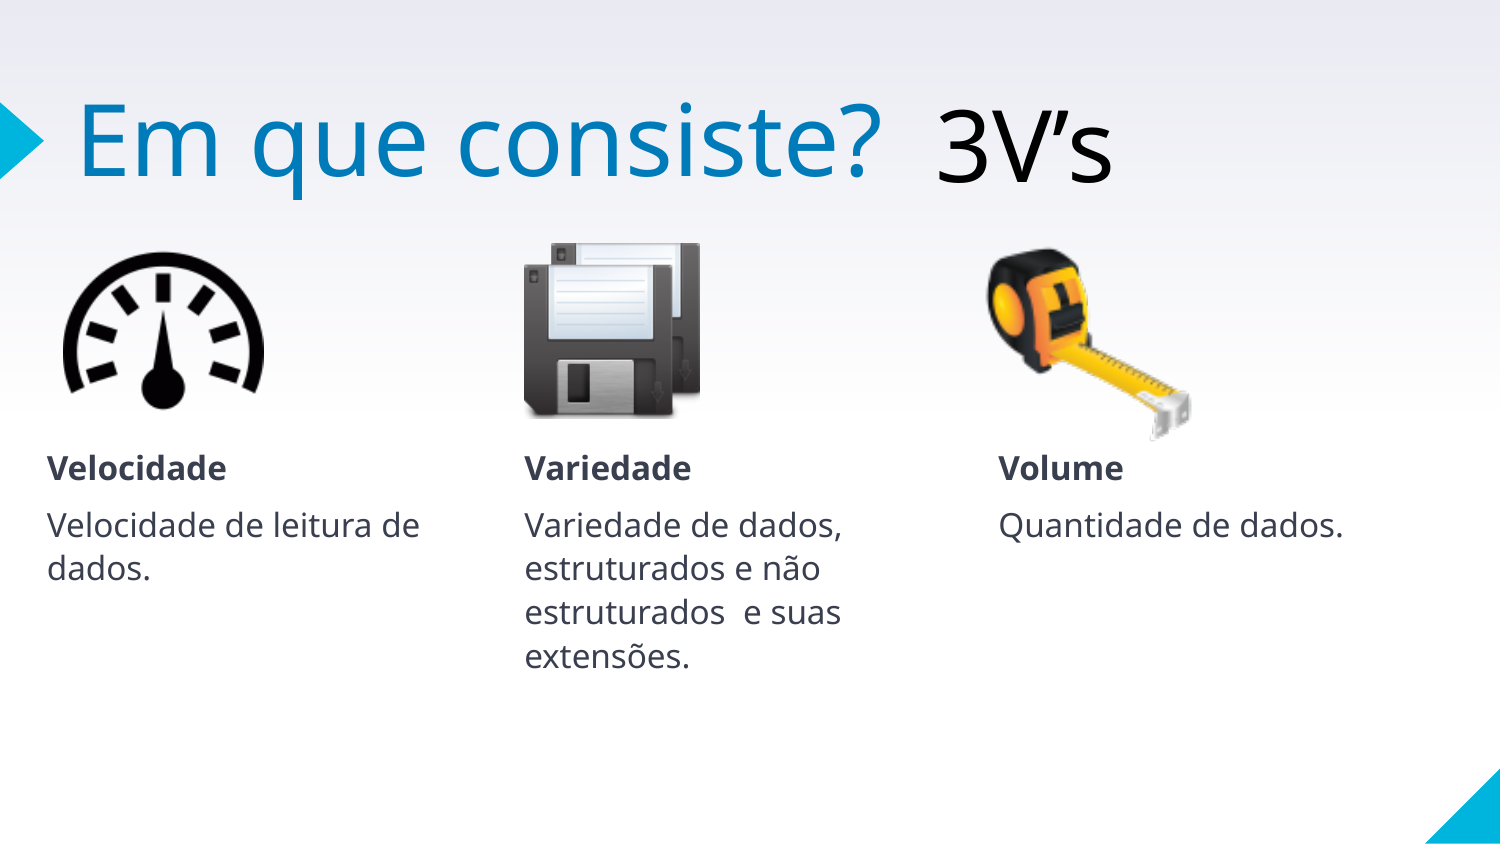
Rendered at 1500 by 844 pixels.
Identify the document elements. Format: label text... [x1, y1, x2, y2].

picture [63, 230, 264, 432]
text_box 3V’s [921, 75, 1148, 211]
list Velocidade Velocidade de leitura de dados. [46, 443, 468, 844]
picture [524, 243, 700, 419]
title Em que consiste? [75, 99, 939, 277]
list Variedade Variedade de dados, estruturados e não estruturados e suas extensões. [524, 443, 945, 844]
list Volume Quantidade de dados. [998, 443, 1419, 844]
picture [944, 187, 1232, 475]
